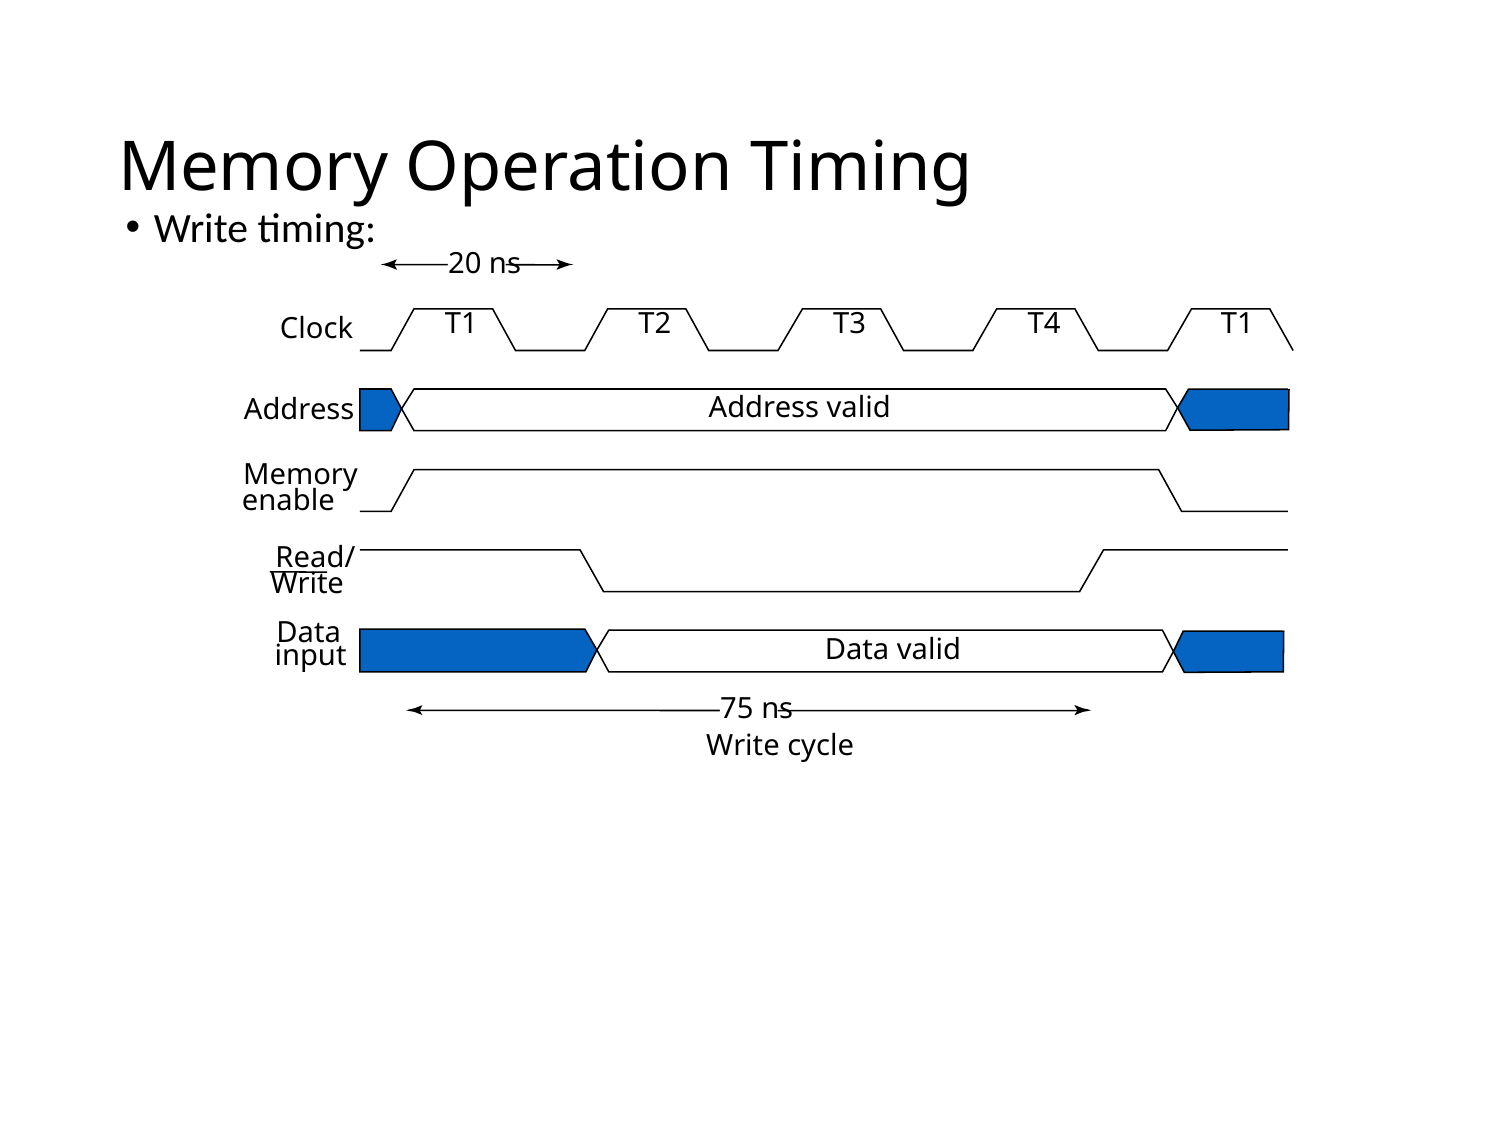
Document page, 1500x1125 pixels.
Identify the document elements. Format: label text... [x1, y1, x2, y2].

text_box [1074, 705, 1092, 716]
text_box [359, 549, 1288, 592]
text_box [401, 388, 1178, 431]
text_box [556, 259, 574, 270]
text_box 20 ns [448, 243, 522, 279]
text_box Read/ [275, 538, 356, 574]
text_box Address [243, 390, 355, 426]
list Write timing: [110, 198, 1426, 974]
text_box T1 [445, 304, 479, 340]
text_box T3 [833, 304, 867, 340]
text_box Data [276, 613, 342, 636]
text_box input [274, 636, 347, 672]
text_box [1177, 389, 1289, 431]
text_box [359, 629, 597, 672]
text_box [359, 308, 1294, 351]
text_box [380, 259, 397, 270]
text_box [359, 469, 1288, 512]
title Memory Operation Timing [103, 59, 1397, 278]
text_box [406, 705, 423, 716]
text_box T1 [1220, 304, 1255, 340]
text_box enable [241, 481, 336, 517]
text_box [1173, 630, 1284, 673]
text_box [359, 388, 402, 431]
text_box Write [270, 564, 345, 600]
text_box Clock [280, 309, 354, 345]
text_box Memory [243, 455, 359, 491]
text_box Write cycle [706, 726, 855, 762]
text_box 75 ns [720, 689, 794, 725]
text_box T2 [638, 304, 672, 340]
text_box T4 [1027, 304, 1061, 340]
text_box [596, 630, 1173, 672]
